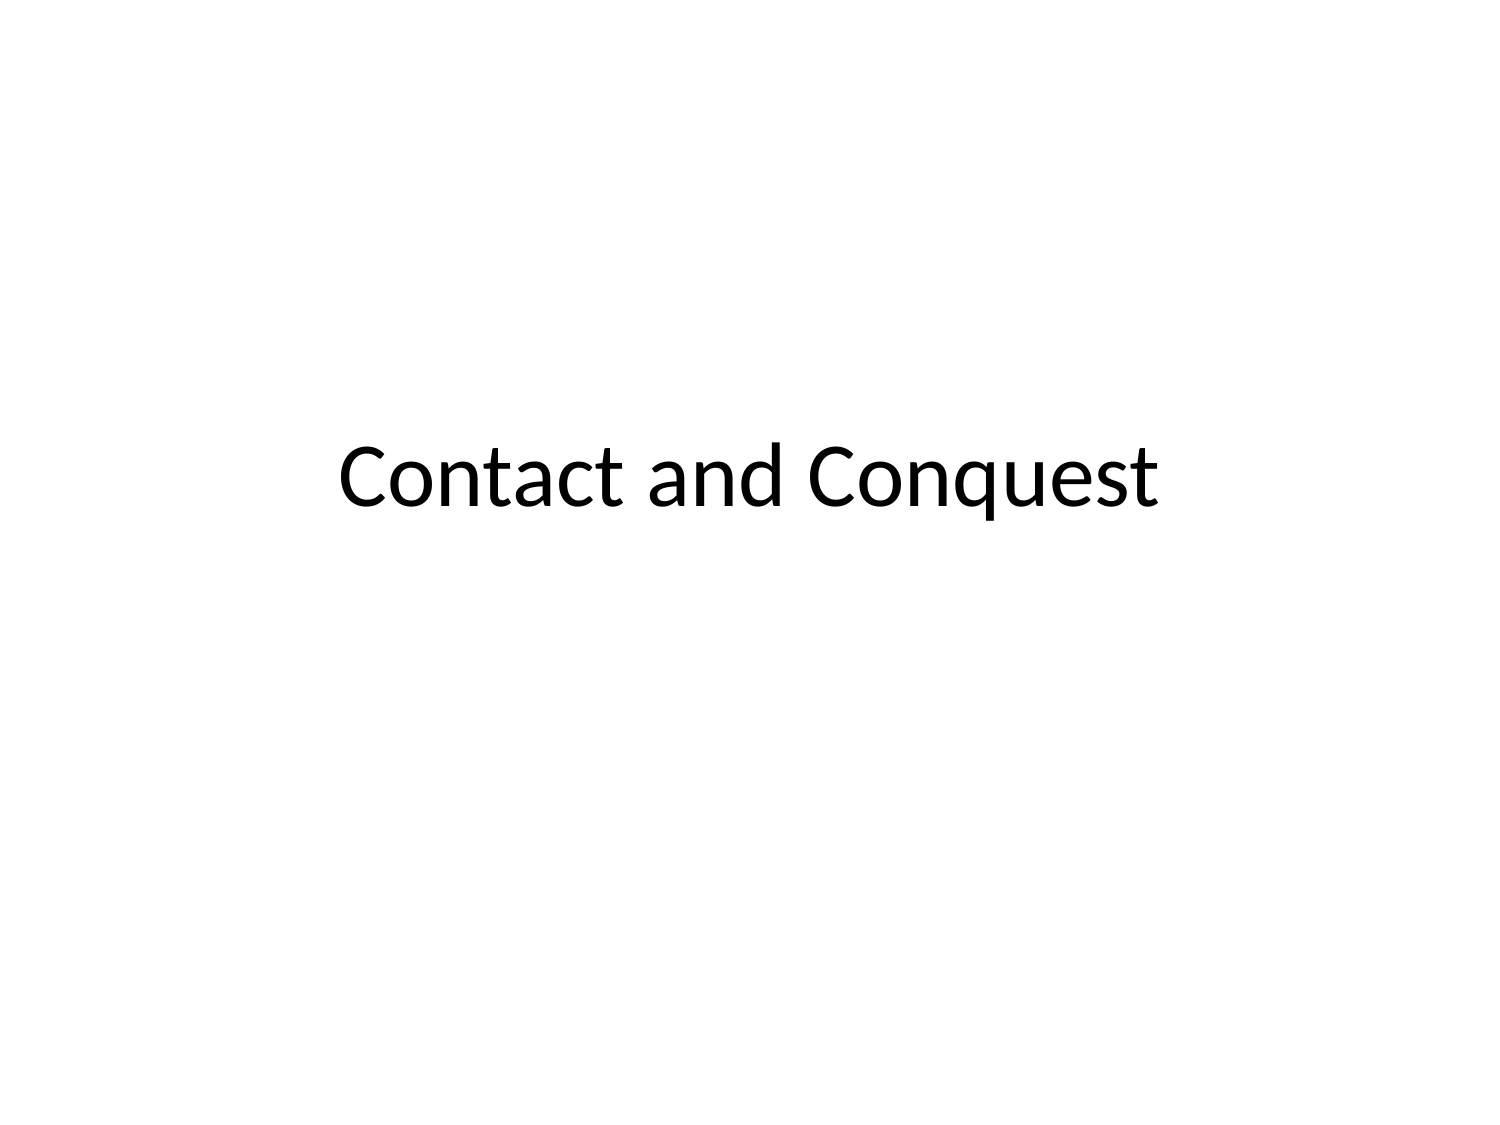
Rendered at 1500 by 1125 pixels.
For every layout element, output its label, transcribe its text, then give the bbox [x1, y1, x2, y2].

title Contact and Conquest [112, 349, 1388, 591]
